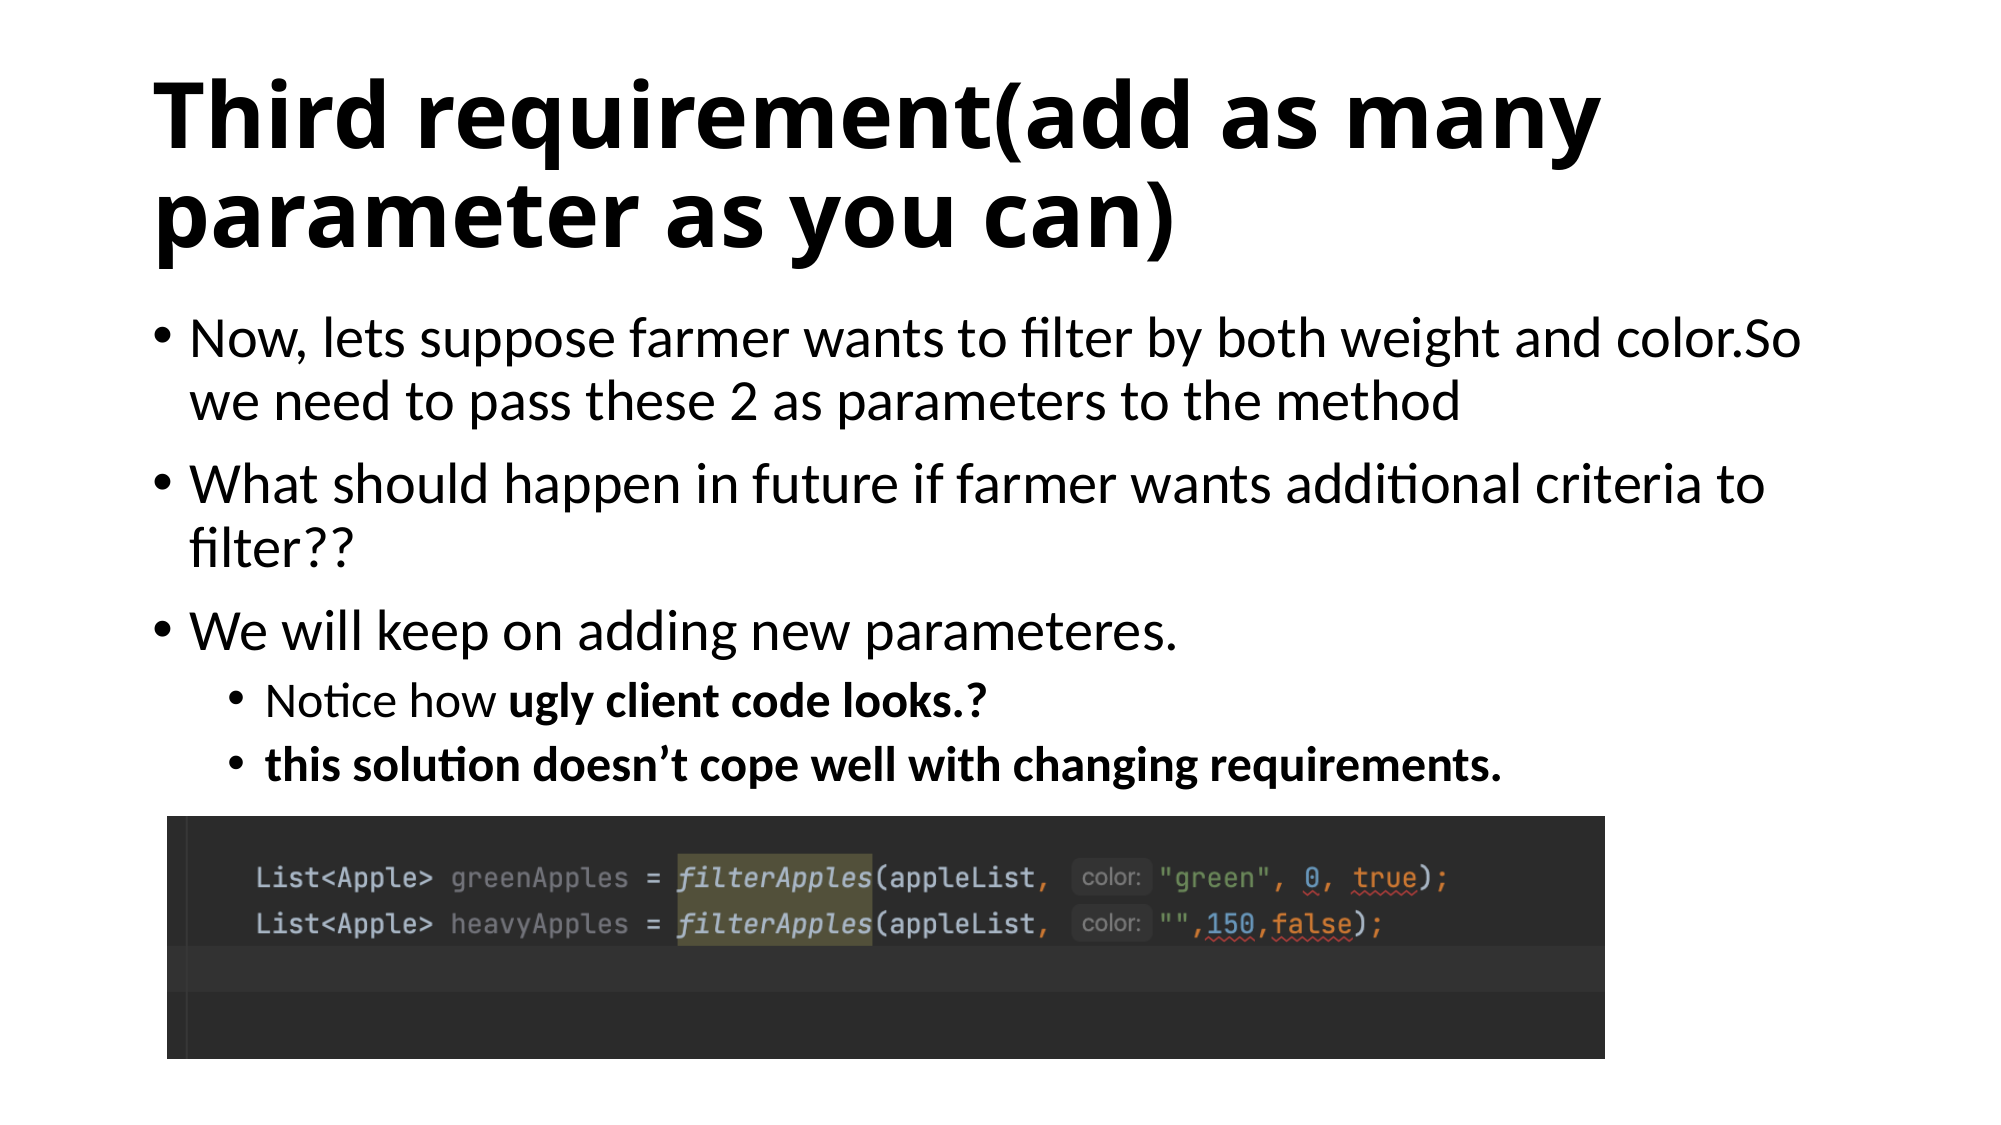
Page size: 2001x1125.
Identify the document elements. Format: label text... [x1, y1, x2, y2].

list Now, lets suppose farmer wants to filter by both weight and color.So we need to pass these 2 as parameters to the method What should happen in future if farmer wants additional criteria to filter?? We will keep on adding new parameteres. Notice how ugly client code looks.? this solution doesn’t cope well with changing requirements. [137, 299, 1863, 1014]
picture [166, 816, 1605, 1059]
title Third requirement(add as many parameter as you can) [137, 59, 1863, 278]
